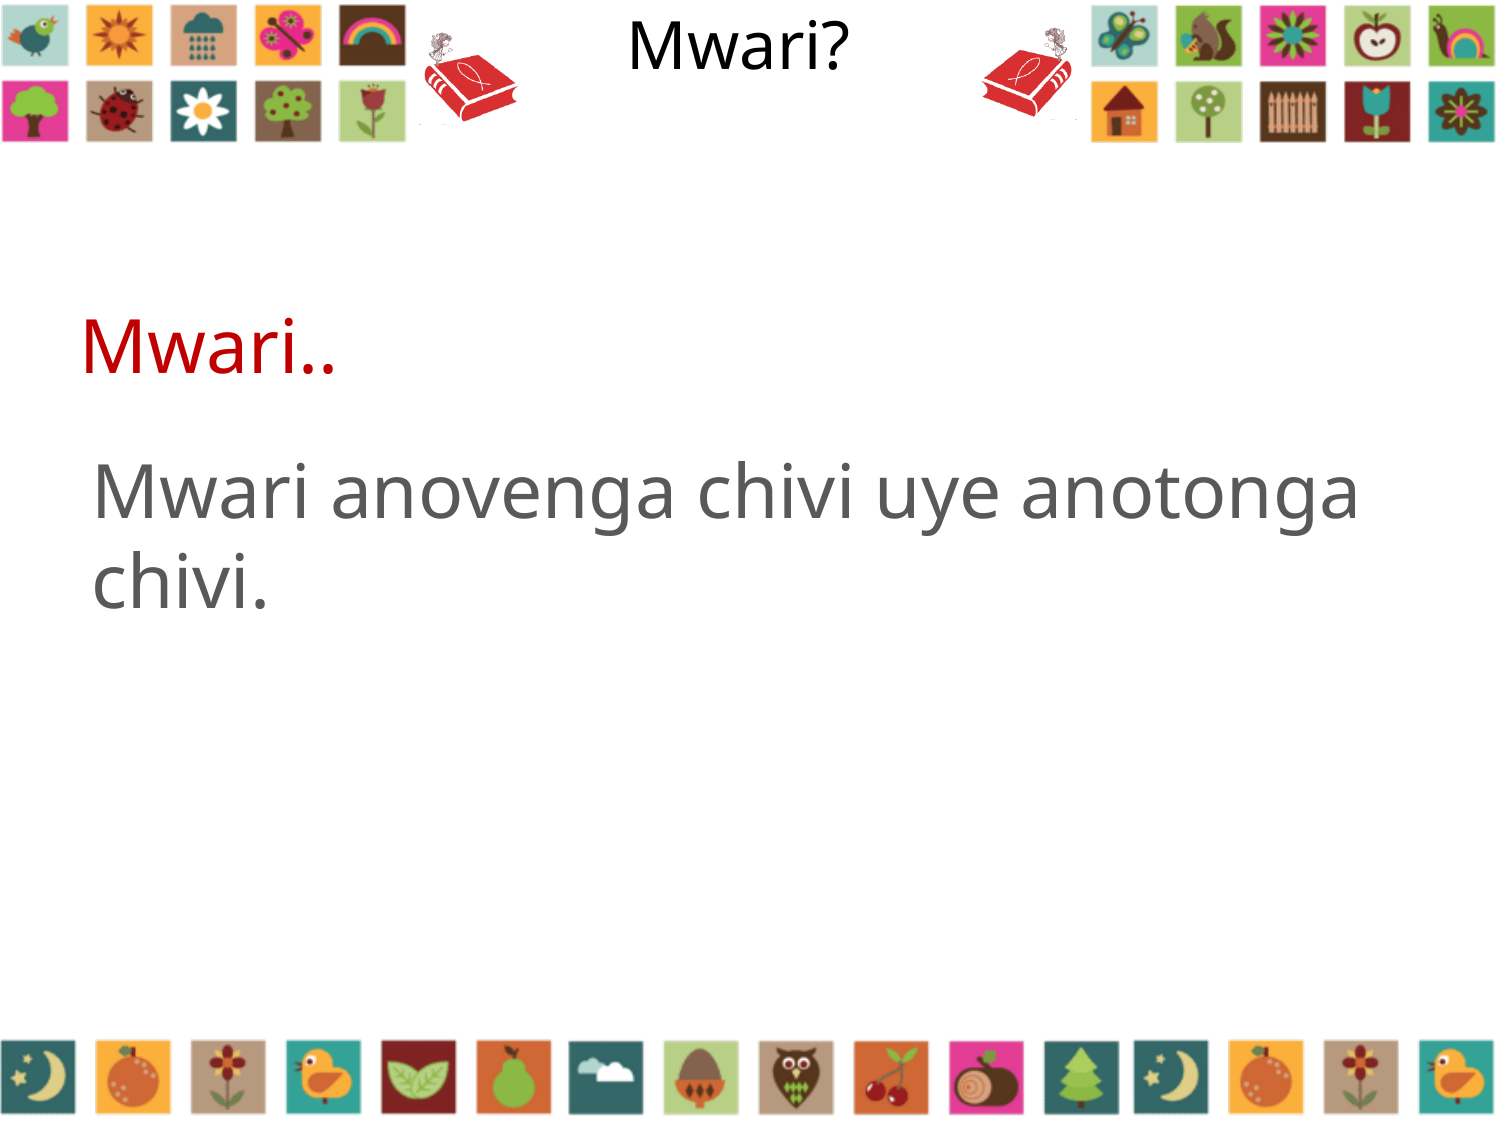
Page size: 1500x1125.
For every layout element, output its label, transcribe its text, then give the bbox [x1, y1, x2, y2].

picture [0, 3, 550, 150]
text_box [0, 1028, 1500, 1118]
text_box Mwari.. [64, 290, 1412, 396]
text_box Mwari? [414, 0, 1080, 91]
picture [950, 3, 1500, 150]
text_box Mwari anovenga chivi uye anotonga chivi. [76, 436, 1424, 632]
